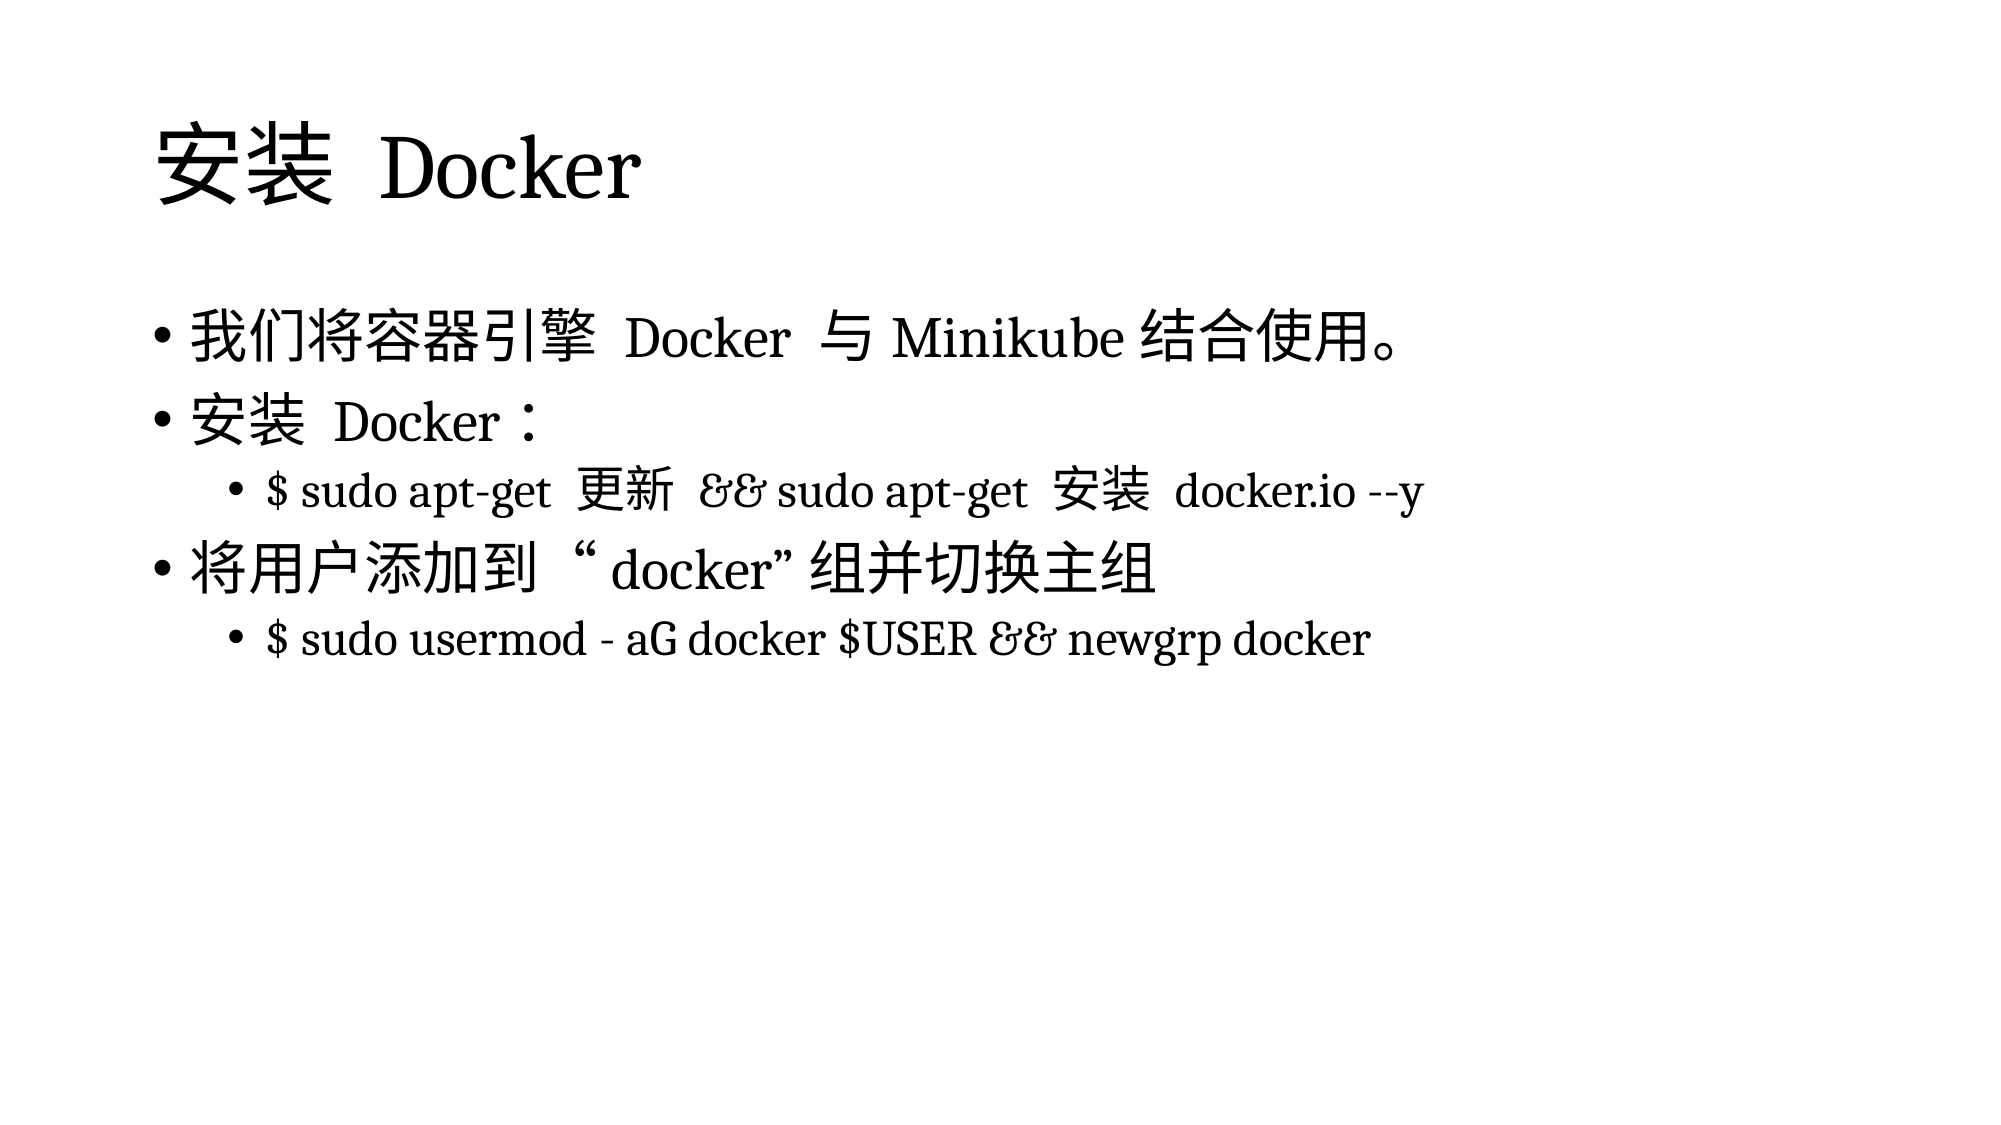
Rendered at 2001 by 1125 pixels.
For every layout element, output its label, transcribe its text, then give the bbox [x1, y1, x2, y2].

list 我们将容器引擎 Docker 与Minikube结合使用。 安装 Docker： $ sudo apt-get 更新 && sudo apt-get 安装 docker.io --y 将用户添加到“docker”组并切换主组 $ sudo usermod - aG docker $USER && newgrp docker [137, 299, 1863, 1014]
title 安装 Docker [137, 59, 1863, 278]
